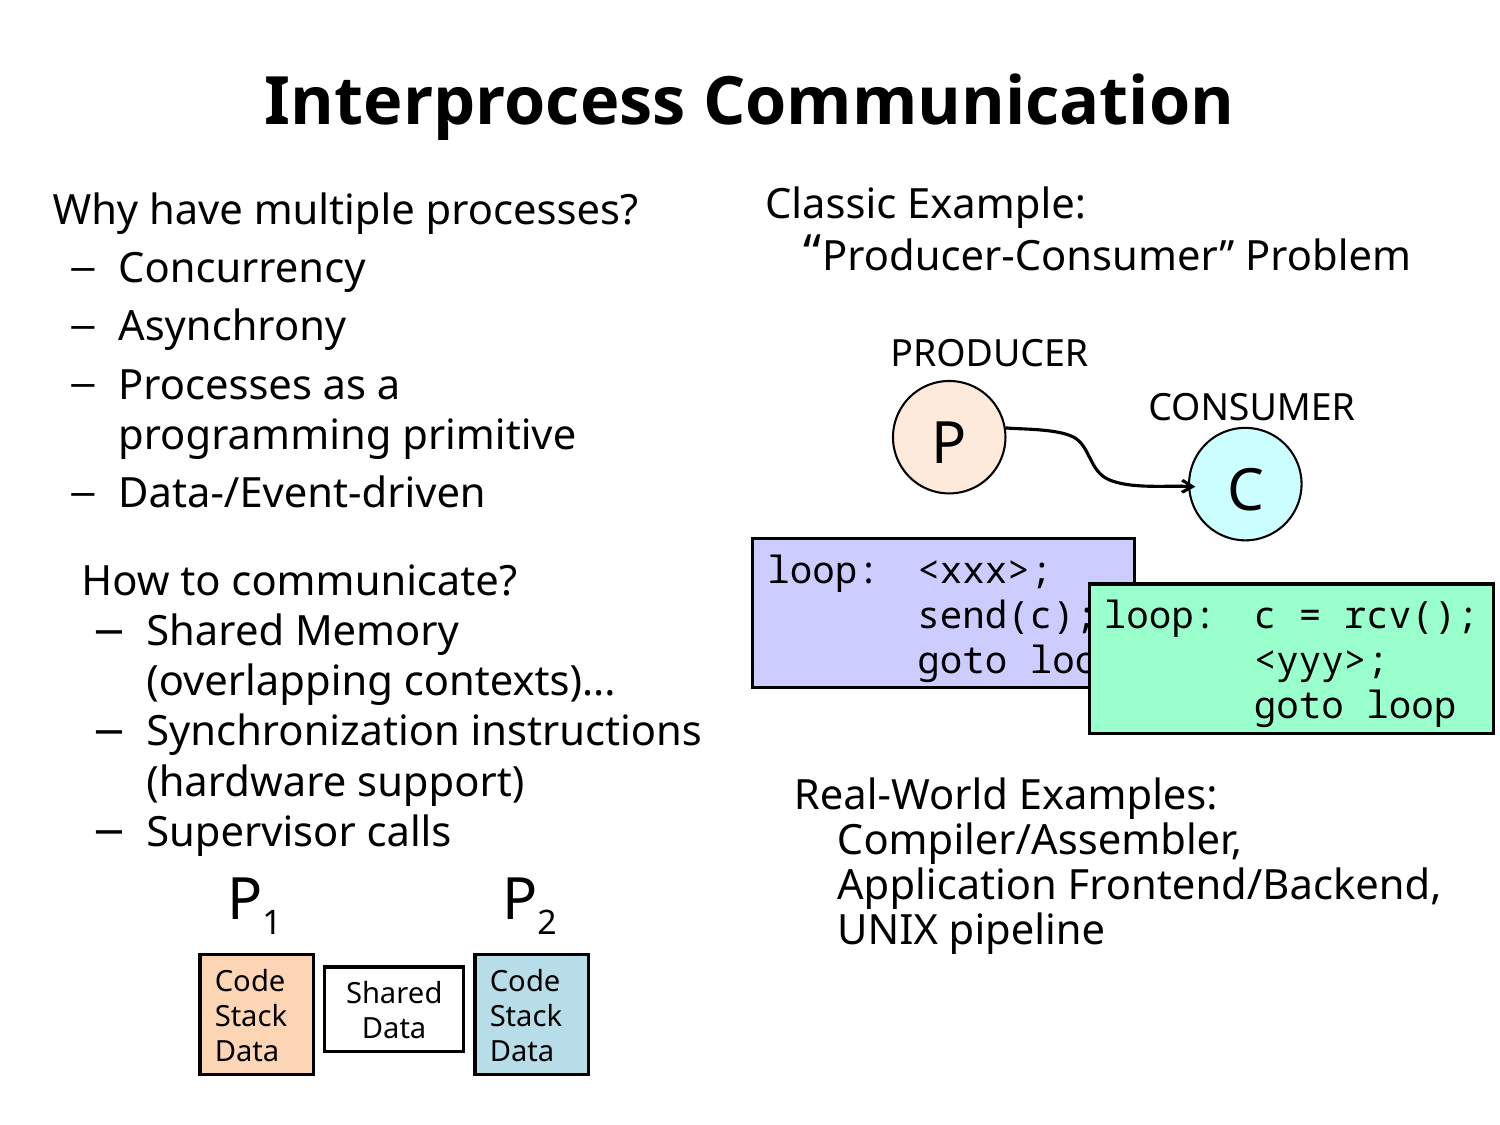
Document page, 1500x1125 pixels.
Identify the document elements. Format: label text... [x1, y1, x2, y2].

list Classic Example: “Producer-Consumer” Problem [750, 174, 1488, 320]
list Why have multiple processes? Concurrency Asynchrony Processes as a programming primitive Data-/Event-driven [37, 174, 725, 541]
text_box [1136, 382, 1368, 541]
text_box loop: <xxx>; send(c); goto loop [752, 538, 1135, 688]
title Interprocess Communication [75, 45, 1425, 150]
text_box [875, 329, 1104, 494]
text_box [1108, 459, 1131, 486]
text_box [199, 853, 589, 1076]
text_box How to communicate? Shared Memory (overlapping contexts)... Synchronization instructions (hardware support) Supervisor calls [66, 546, 718, 862]
text_box loop: c = rcv(); <yyy>; goto loop [1089, 584, 1494, 734]
text_box Real-World Examples: Compiler/Assembler, Application Frontend/Backend, UNIX pipeline [779, 766, 1457, 1011]
